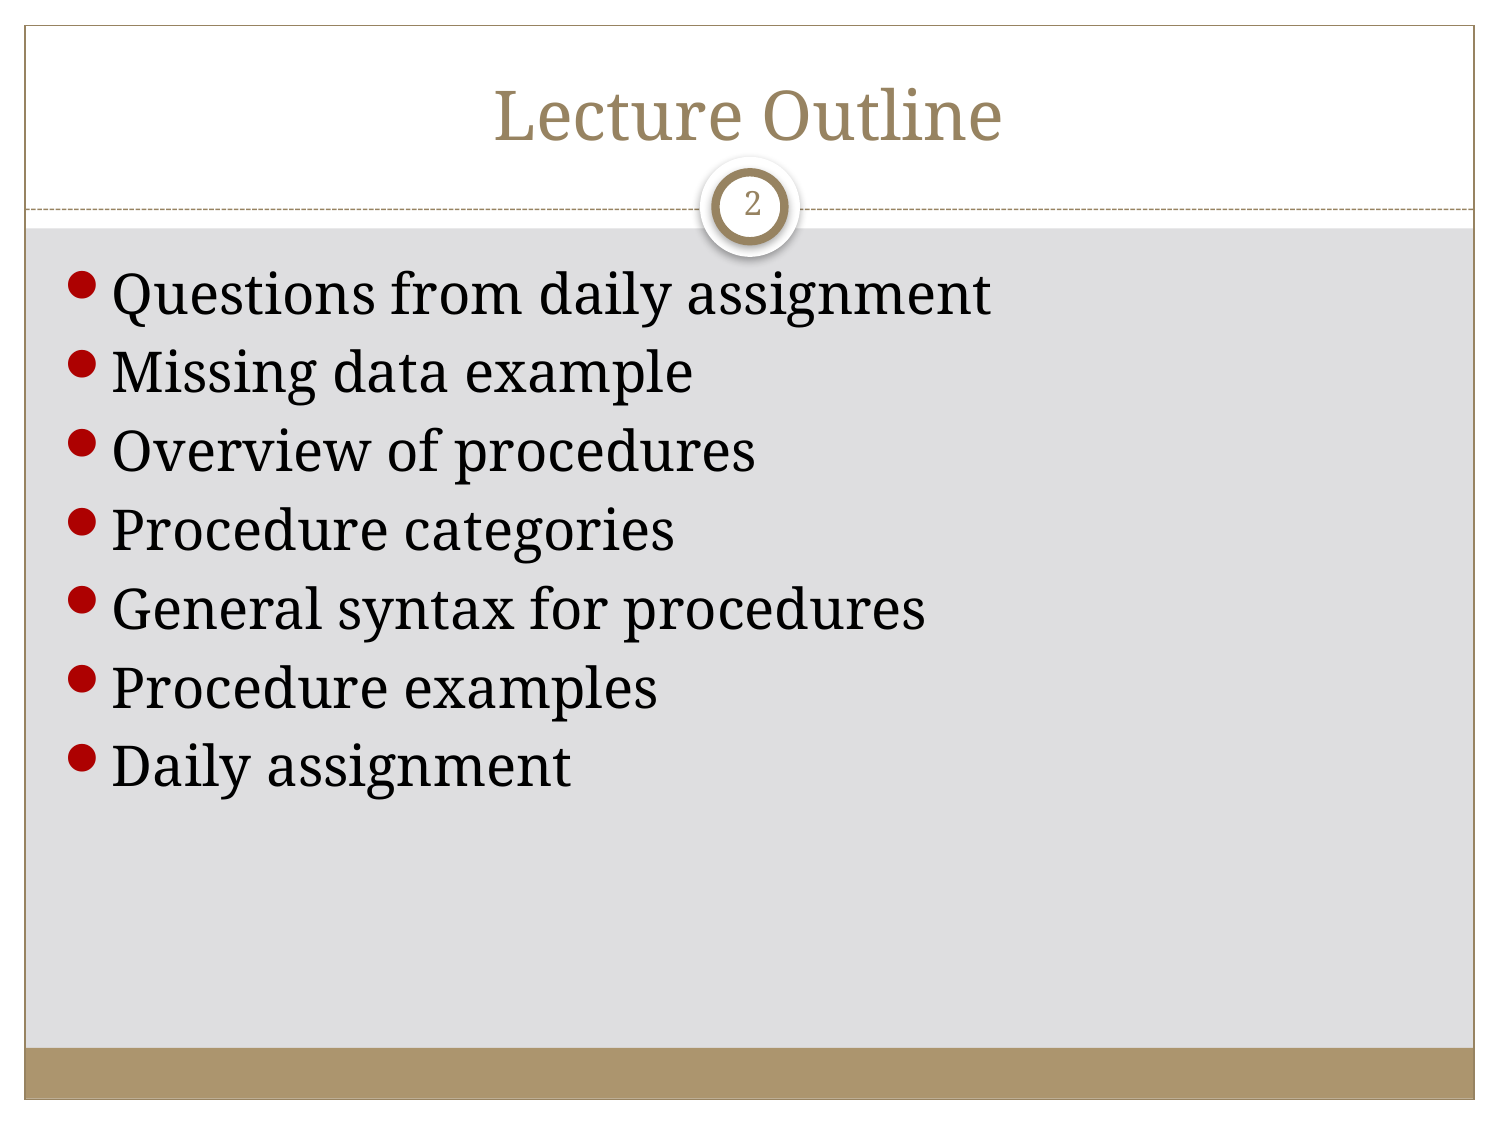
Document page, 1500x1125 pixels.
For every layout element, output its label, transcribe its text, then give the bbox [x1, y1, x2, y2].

title Lecture Outline [49, 37, 1450, 162]
slide_number 2 [715, 168, 791, 241]
list Questions from daily assignment Missing data example Overview of procedures Procedure categories General syntax for procedures Procedure examples Daily assignment [49, 250, 1445, 1001]
